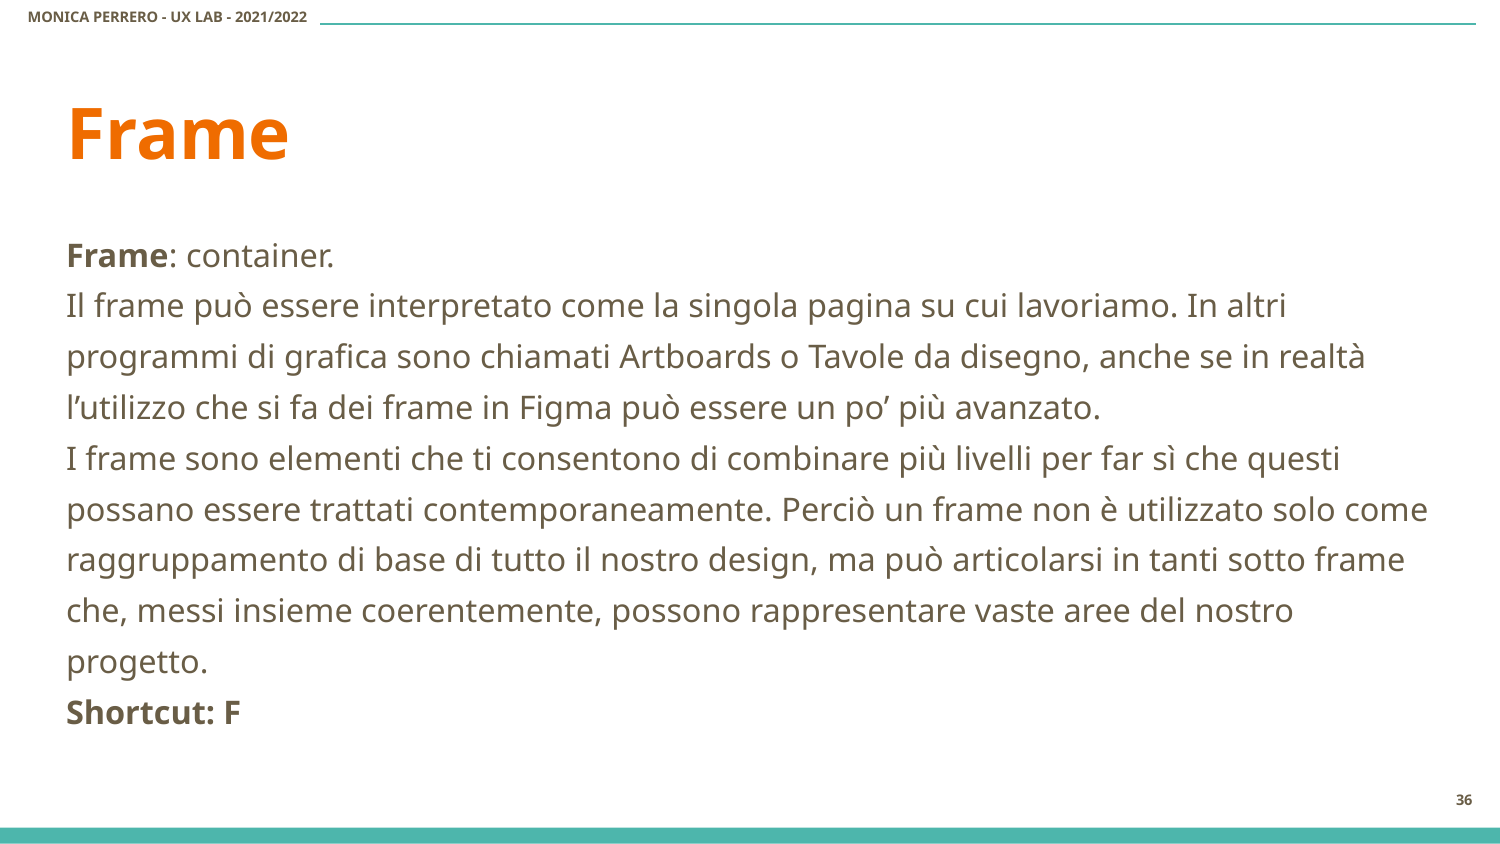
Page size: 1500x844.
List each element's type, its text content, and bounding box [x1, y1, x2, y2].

slide_number ‹#› [1397, 768, 1488, 834]
title Frame [51, 72, 1449, 189]
list Frame: container. Il frame può essere interpretato come la singola pagina su cui lavoriamo. In altri programmi di grafica sono chiamati Artboards o Tavole da disegno, anche se in realtà l’utilizzo che si fa dei frame in Figma può essere un po’ più avanzato. I frame sono elementi che ti consentono di combinare più livelli per far sì che questi possano essere trattati contemporaneamente. Perciò un frame non è utilizzato solo come raggruppamento di base di tutto il nostro design, ma può articolarsi in tanti sotto frame che, messi insieme coerentemente, possono rappresentare vaste aree del nostro progetto. Shortcut: F [51, 207, 1449, 750]
